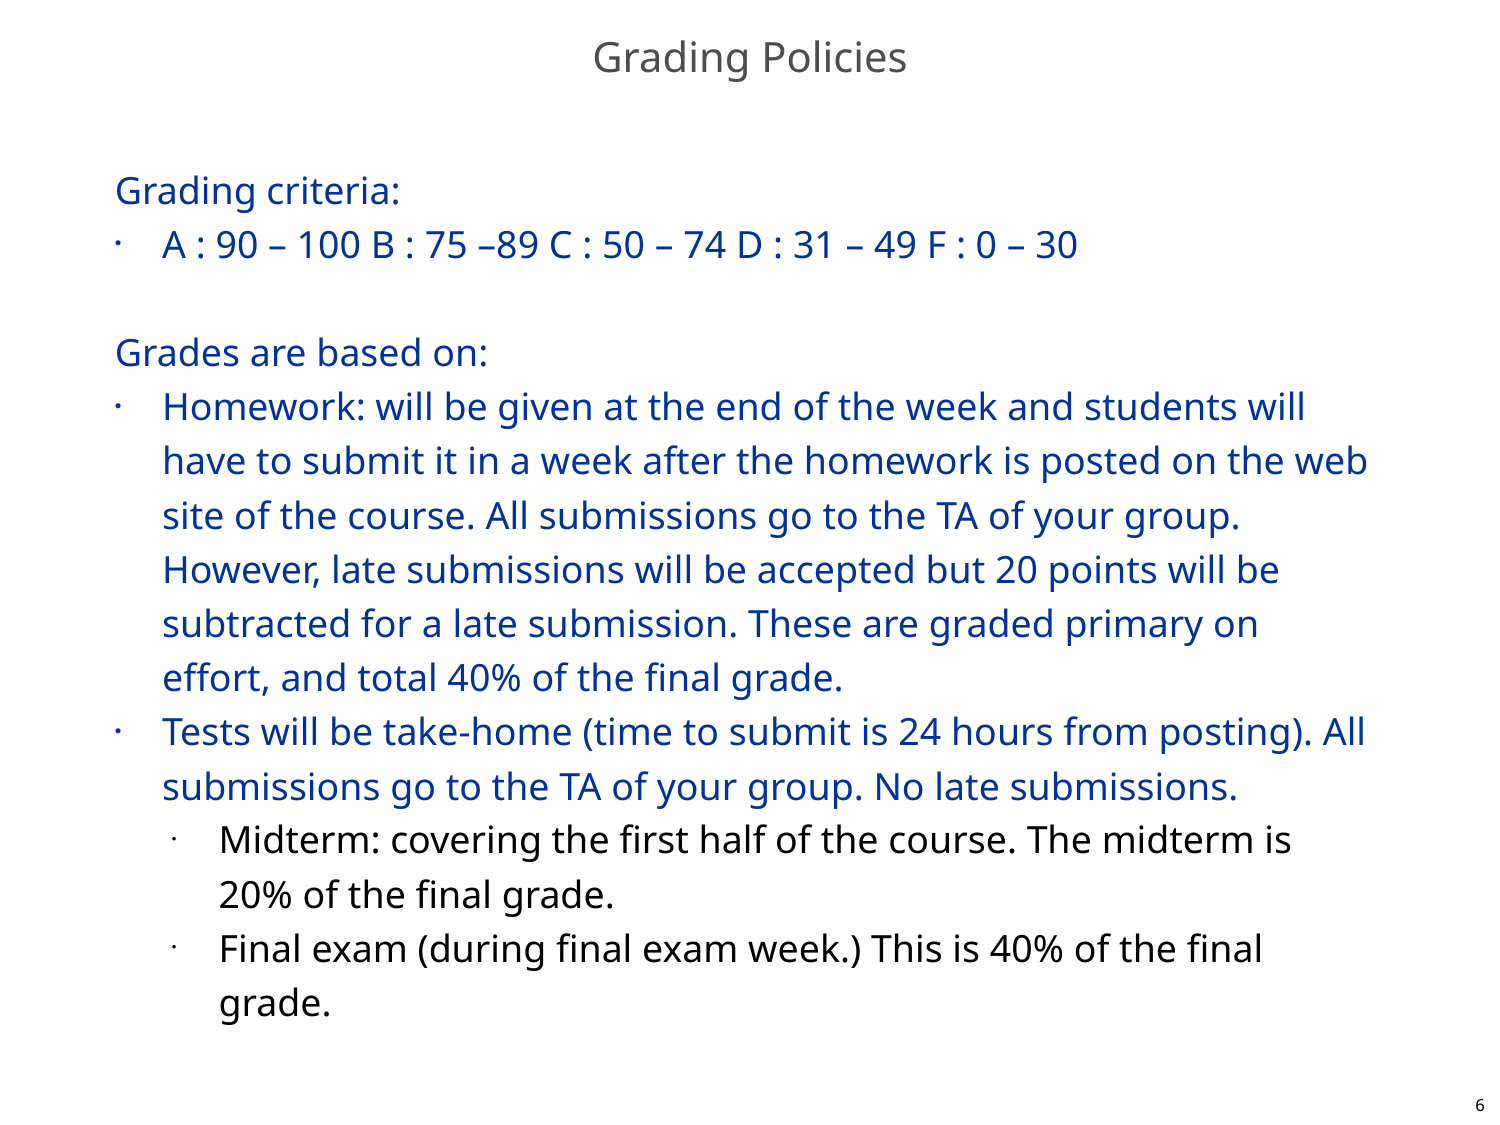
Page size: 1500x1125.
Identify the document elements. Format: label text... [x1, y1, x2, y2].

slide_number 6 [1187, 1087, 1500, 1125]
title Grading Policies [0, 24, 1500, 100]
list Grading criteria: A : 90 – 100 B : 75 –89 C : 50 – 74 D : 31 – 49 F : 0 – 30 Grades are based on: Homework: will be given at the end of the week and students will have to submit it in a week after the homework is posted on the web site of the course. All submissions go to the TA of your group. However, late submissions will be accepted but 20 points will be subtracted for a late submission. These are graded primary on effort, and total 40% of the final grade. Tests will be take-home (time to submit is 24 hours from posting). All submissions go to the TA of your group. No late submissions. Midterm: covering the first half of the course. The midterm is 20% of the final grade. Final exam (during final exam week.) This is 40% of the final grade. [99, 149, 1388, 1038]
